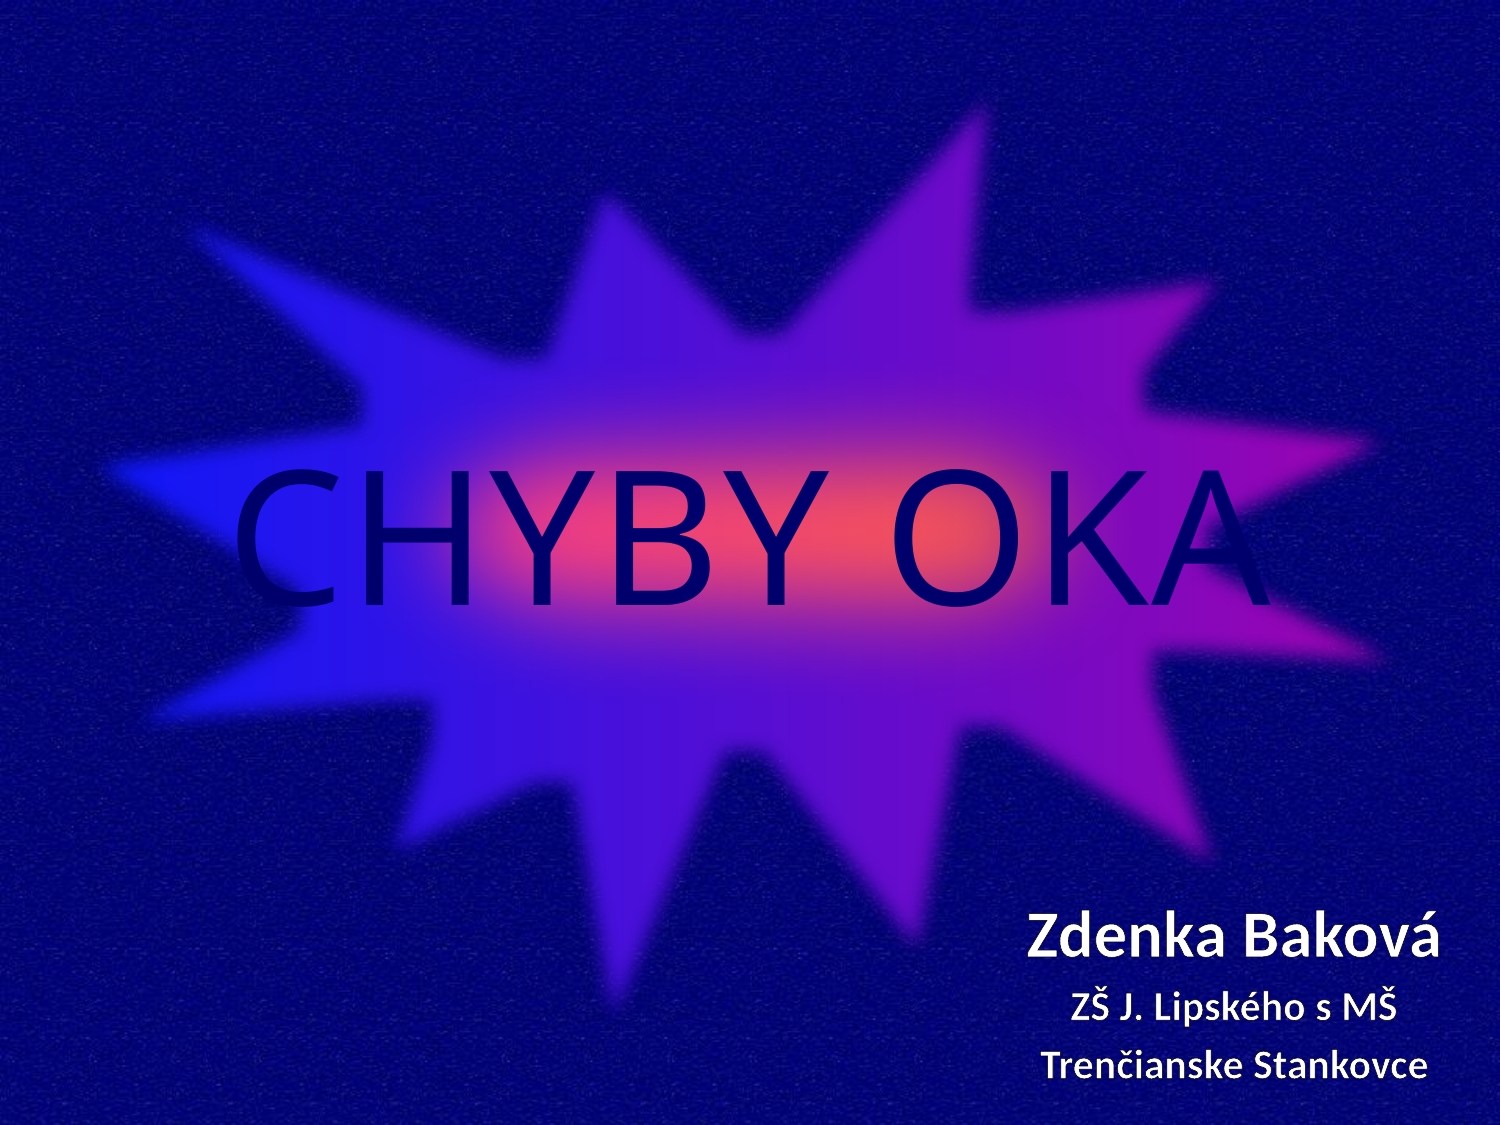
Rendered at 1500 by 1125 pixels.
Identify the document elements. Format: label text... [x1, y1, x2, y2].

picture [0, 0, 1500, 1125]
text_box [150, 154, 1318, 952]
text_box Zdenka Baková ZŠ J. Lipského s MŠ Trenčianske Stankovce [437, 430, 1066, 634]
text_box Zdenka Baková ZŠ J. Lipského s MŠ Trenčianske Stankovce [974, 882, 1495, 1095]
text_box CHYBY OKA [516, 489, 985, 574]
